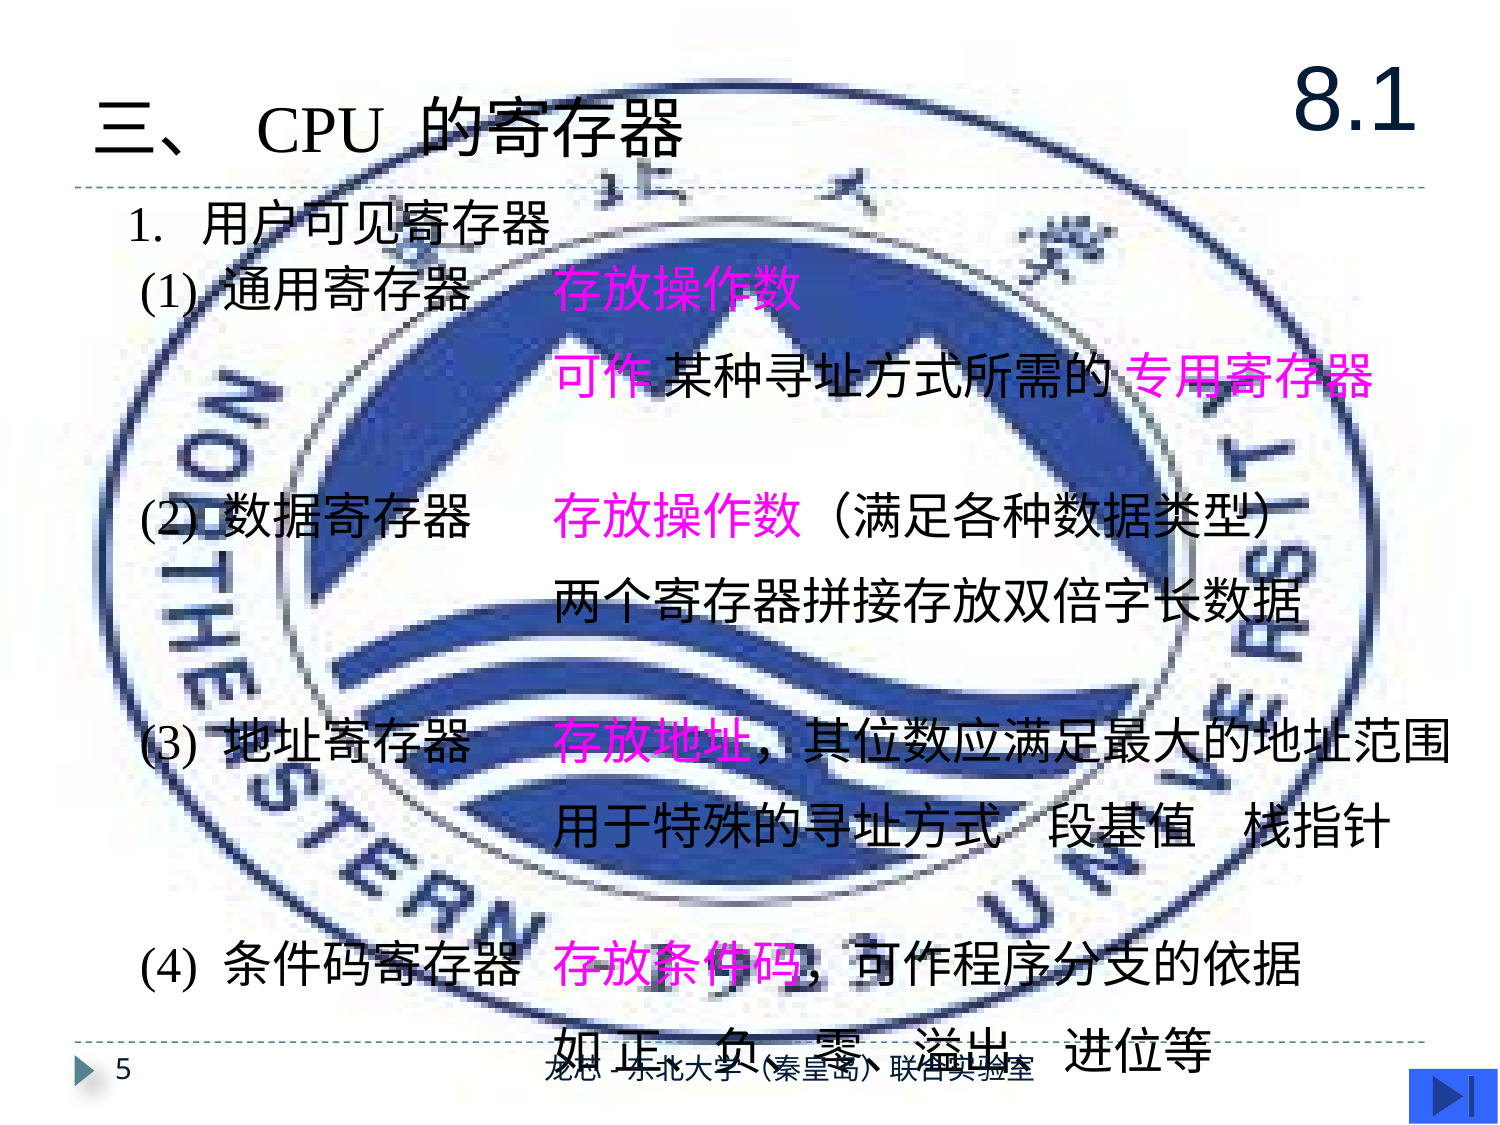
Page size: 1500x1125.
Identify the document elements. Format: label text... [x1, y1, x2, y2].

text_box 如 正、负、零、溢出、进位等 [537, 1012, 1475, 1088]
text_box 用于特殊的寻址方式 段基值 栈指针 [537, 787, 1475, 863]
picture [0, 0, 1500, 1125]
text_box 存放地址，其位数应满足最大的地址范围 [537, 702, 1500, 778]
slide_number 5 [100, 1042, 426, 1103]
text_box (3) 地址寄存器 [125, 702, 537, 778]
text_box 存放条件码，可作程序分支的依据 [537, 924, 1488, 1000]
text_box 三、 CPU 的寄存器 [76, 78, 1015, 173]
text_box [1409, 1068, 1498, 1124]
text_box 8.1 [1262, 24, 1450, 163]
text_box (1) 通用寄存器 [125, 249, 537, 325]
footer 龙芯-东北大学（秦皇岛）联合实验室 [475, 1042, 1051, 1103]
text_box 存放操作数（满足各种数据类型） [537, 477, 1475, 553]
text_box 存放操作数 [537, 249, 1475, 325]
text_box 可作 某种寻址方式所需的 专用寄存器 [537, 337, 1475, 413]
text_box 1. 用户可见寄存器 [112, 184, 1050, 260]
text_box (2) 数据寄存器 [125, 477, 537, 553]
text_box (4) 条件码寄存器 [125, 924, 537, 1000]
text_box 两个寄存器拼接存放双倍字长数据 [537, 562, 1475, 638]
